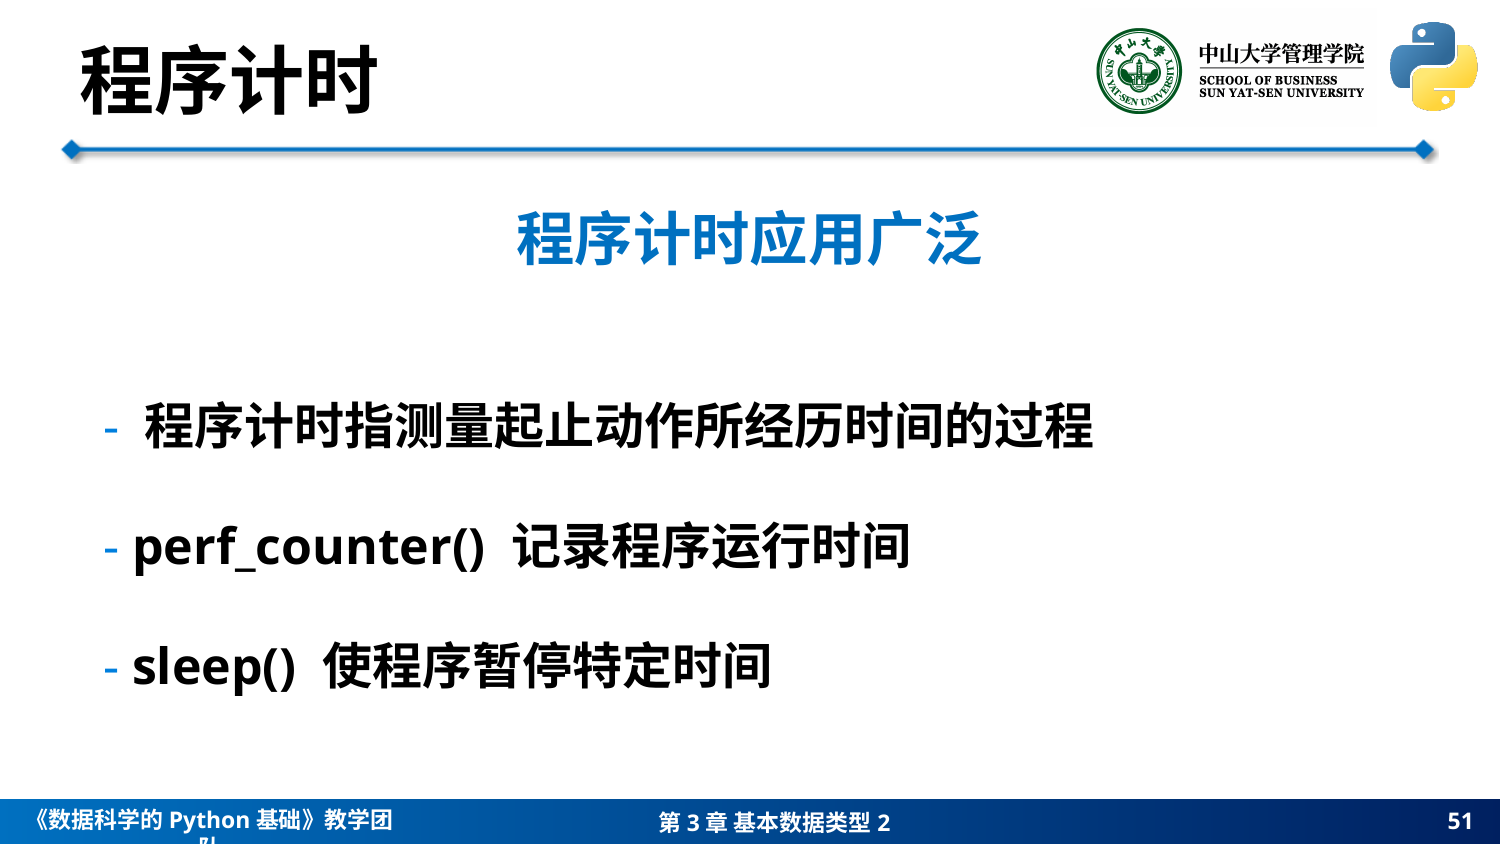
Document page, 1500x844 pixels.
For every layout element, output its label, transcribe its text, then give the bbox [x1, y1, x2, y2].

text_box 程序计时应用广泛 [0, 198, 1500, 285]
text_box - 程序计时指测量起止动作所经历时间的过程 - perf_counter() 记录程序运行时间 - sleep() 使程序暂停特定时间 [88, 327, 1459, 703]
slide_number 51 [1151, 799, 1490, 844]
picture [53, 136, 1439, 164]
text_box 程序计时 [76, 5, 1500, 127]
